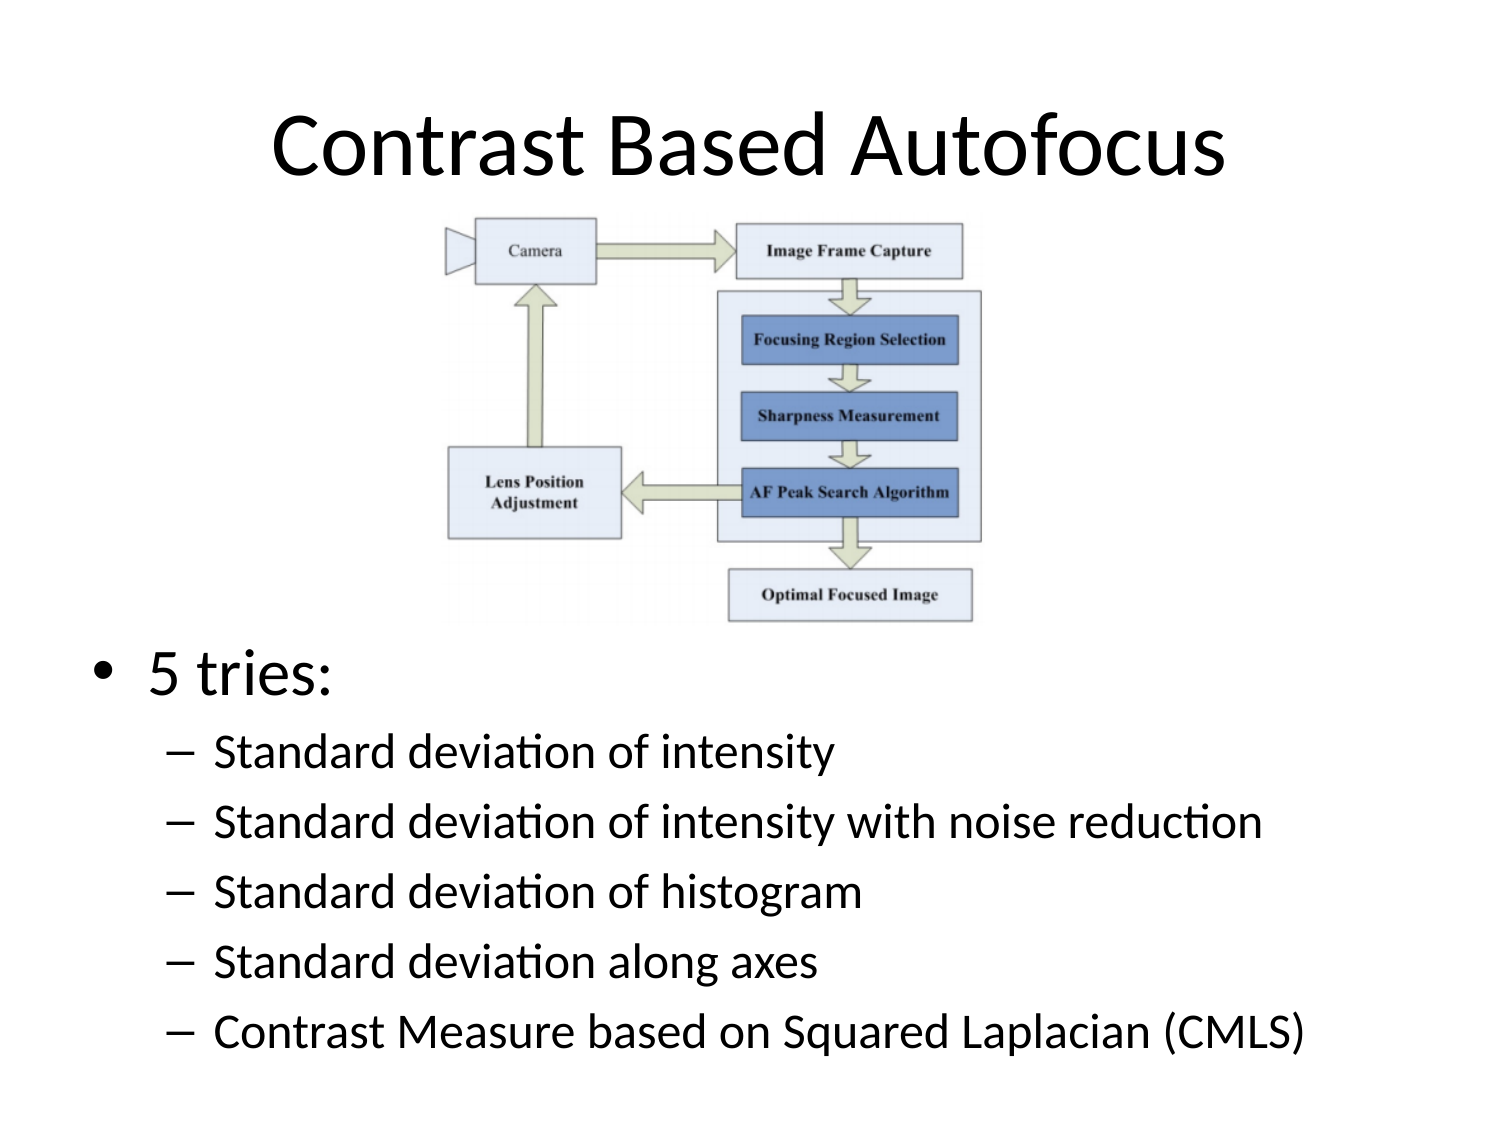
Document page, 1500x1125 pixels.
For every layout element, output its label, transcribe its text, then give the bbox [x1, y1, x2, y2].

title Contrast Based Autofocus [75, 45, 1425, 233]
picture [430, 196, 1034, 646]
list 5 tries: Standard deviation of intensity Standard deviation of intensity with noise reduction Standard deviation of histogram Standard deviation along axes Contrast Measure based on Squared Laplacian (CMLS) [76, 621, 1427, 1083]
